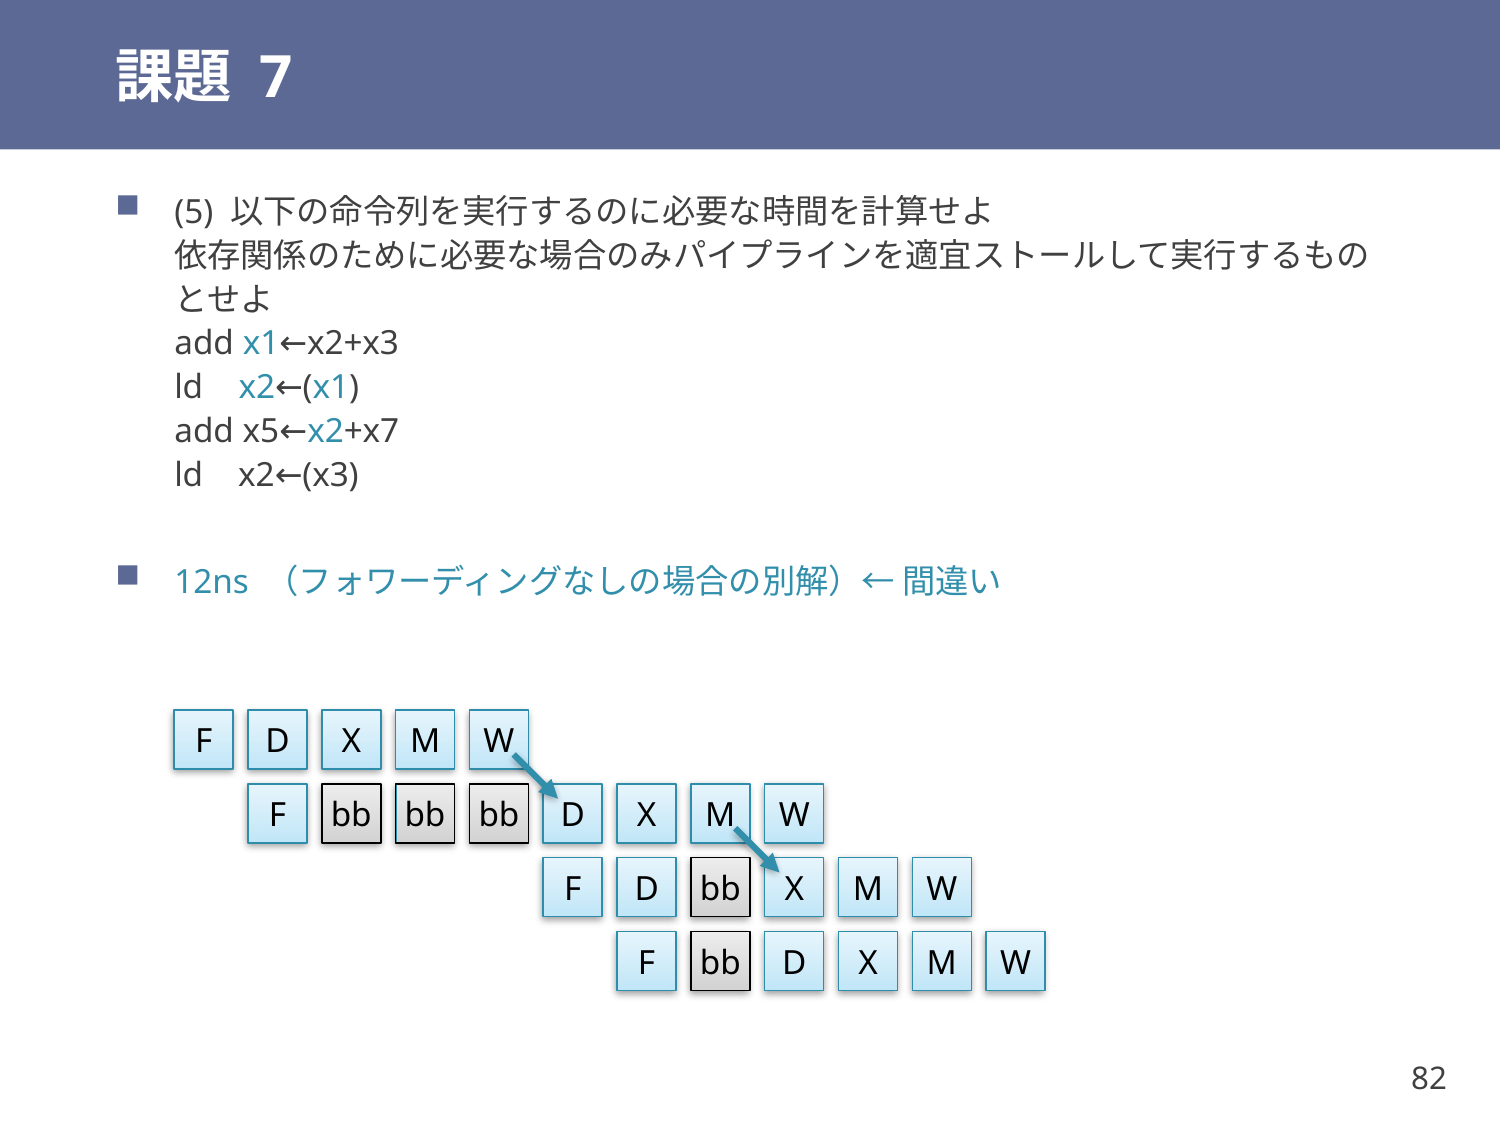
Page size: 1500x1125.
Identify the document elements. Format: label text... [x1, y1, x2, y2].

text_box bb [469, 783, 529, 844]
text_box D [542, 783, 603, 844]
text_box D [616, 857, 677, 917]
text_box bb [690, 931, 751, 991]
text_box W [912, 857, 972, 917]
text_box bb [690, 857, 751, 917]
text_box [173, 709, 529, 770]
text_box M [690, 783, 751, 844]
text_box M [912, 931, 972, 991]
text_box W [764, 783, 824, 844]
text_box F [247, 783, 308, 844]
text_box W [985, 931, 1046, 991]
text_box X [838, 931, 898, 991]
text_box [734, 827, 780, 873]
text_box M [838, 857, 898, 917]
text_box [513, 754, 559, 799]
text_box D [764, 931, 824, 991]
title 課題 7 [100, 0, 1500, 150]
text_box X [764, 857, 824, 917]
text_box X [616, 783, 677, 844]
text_box F [542, 857, 603, 917]
list (5) 以下の命令列を実行するのに必要な時間を計算せよ 依存関係のために必要な場合のみパイプラインを適宜ストールして実行するものとせよ add x1←x2+x3 ld x2←(x1) add x5←x2+x7 ld x2←(x3) 12ns （フォワーディングなしの場合の別解）← 間違い [100, 178, 1400, 593]
text_box bb [395, 783, 455, 844]
text_box bb [321, 783, 382, 844]
text_box F [616, 931, 677, 991]
